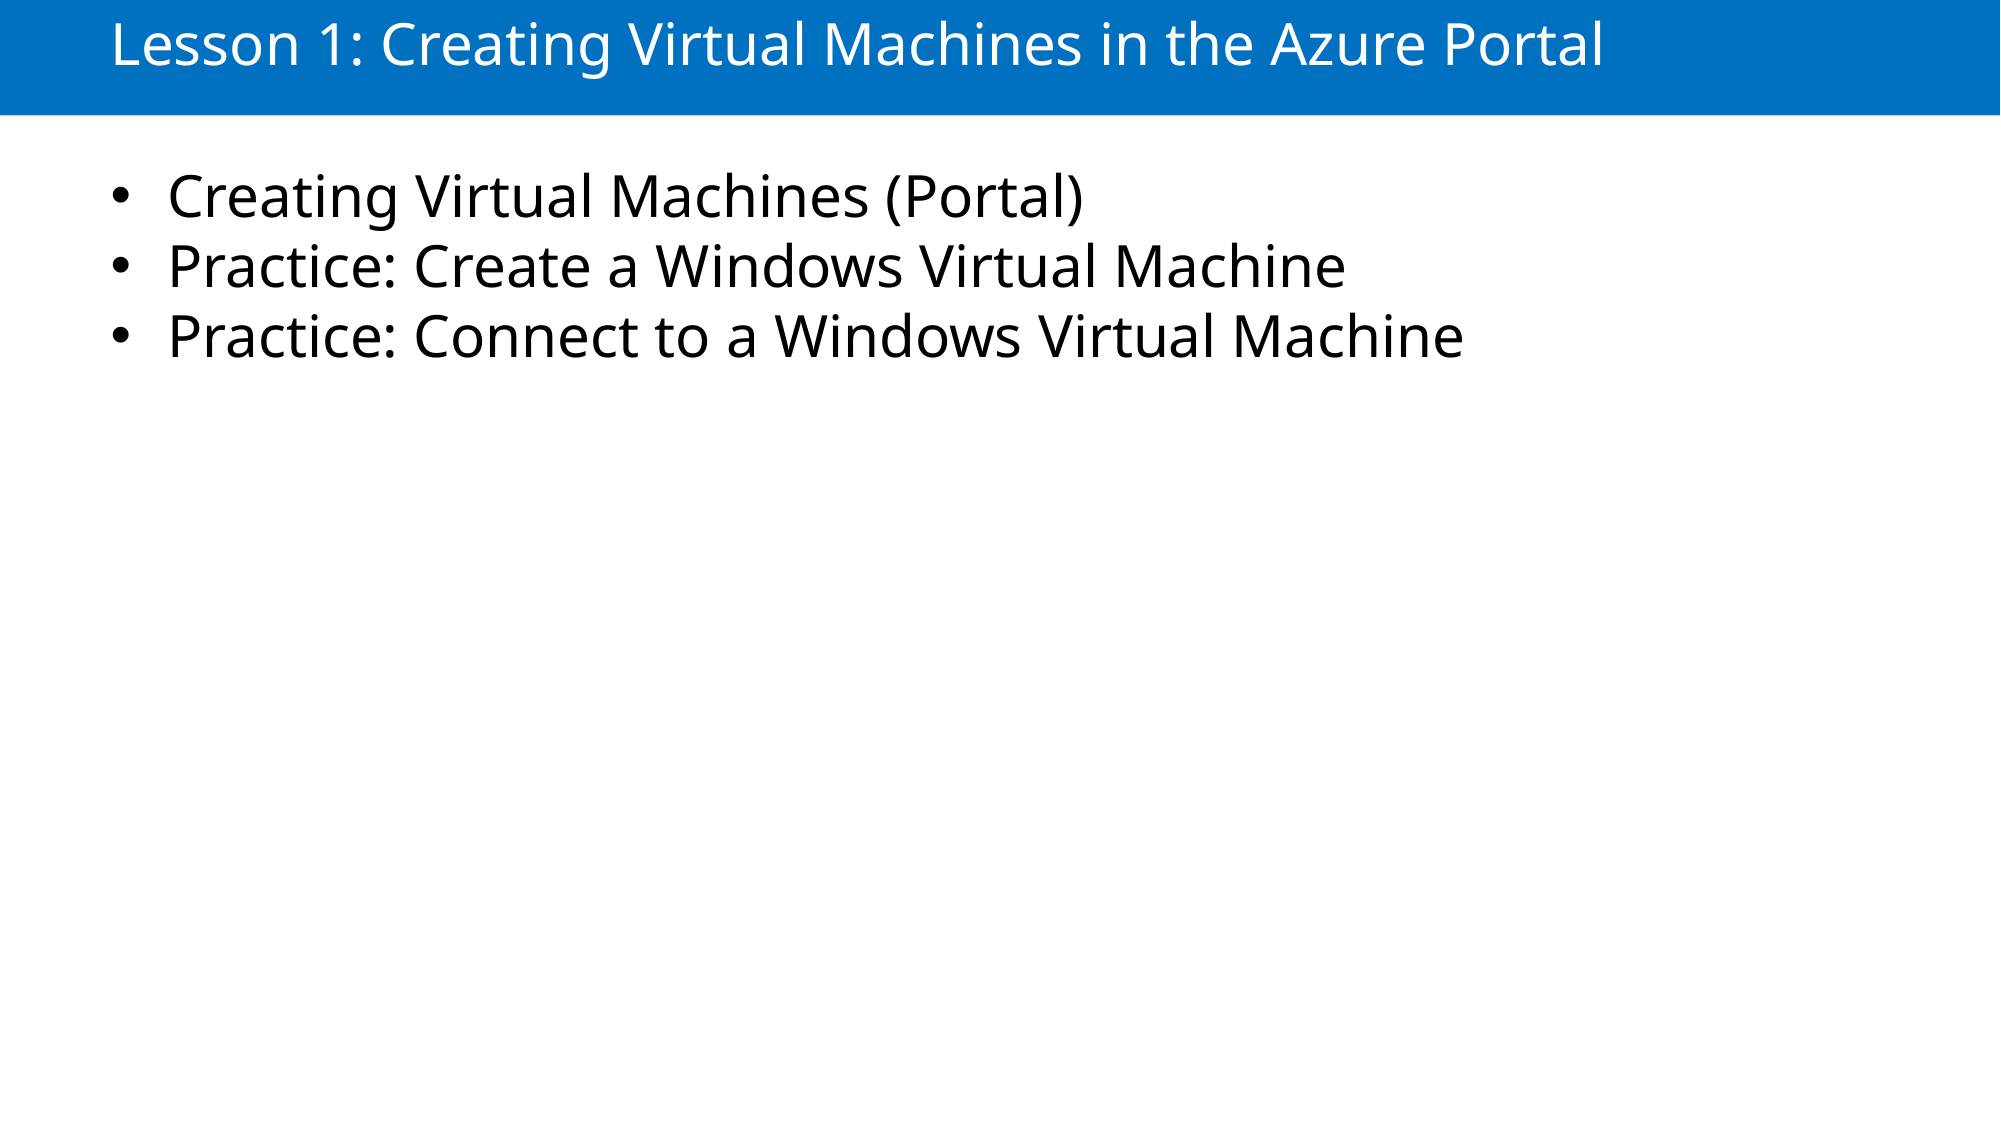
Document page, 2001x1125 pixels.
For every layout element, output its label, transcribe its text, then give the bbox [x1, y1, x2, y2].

text_box Lesson 1: Creating Virtual Machines in the Azure Portal [96, 0, 1857, 85]
text_box Creating Virtual Machines (Portal) Practice: Create a Windows Virtual Machine Practice: Connect to a Windows Virtual Machine [95, 151, 1732, 377]
